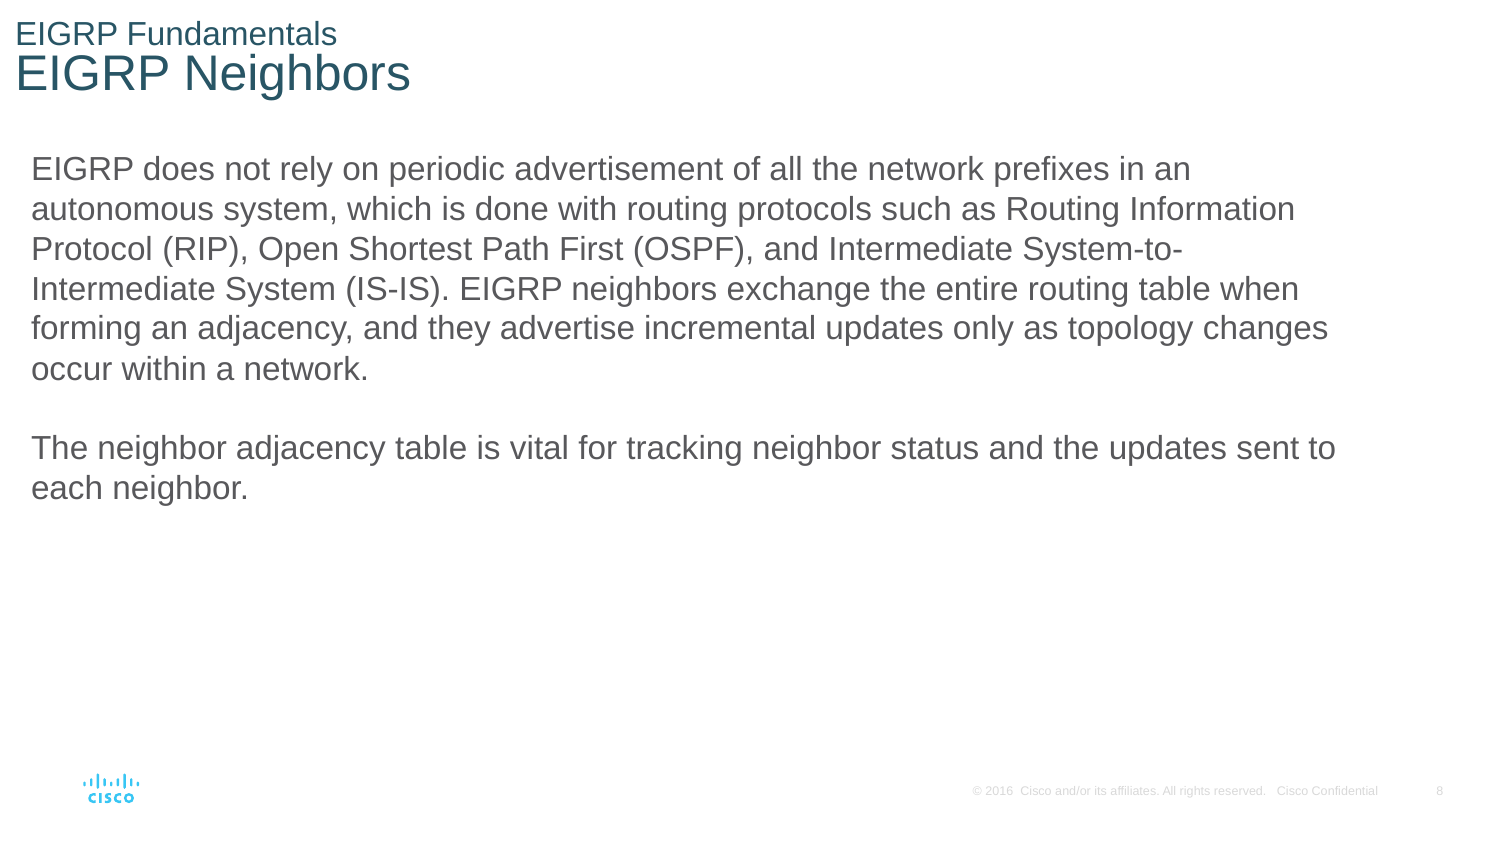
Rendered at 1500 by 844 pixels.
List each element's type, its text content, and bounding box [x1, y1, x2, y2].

title EIGRP Fundamentals EIGRP Neighbors [0, 0, 1369, 121]
text_box EIGRP does not rely on periodic advertisement of all the network prefixes in an autonomous system, which is done with routing protocols such as Routing Information Protocol (RIP), Open Shortest Path First (OSPF), and Intermediate System-to-Intermediate System (IS-IS). EIGRP neighbors exchange the entire routing table when forming an adjacency, and they advertise incremental updates only as topology changes occur within a network. The neighbor adjacency table is vital for tracking neighbor status and the updates sent to each neighbor. [16, 139, 1369, 514]
